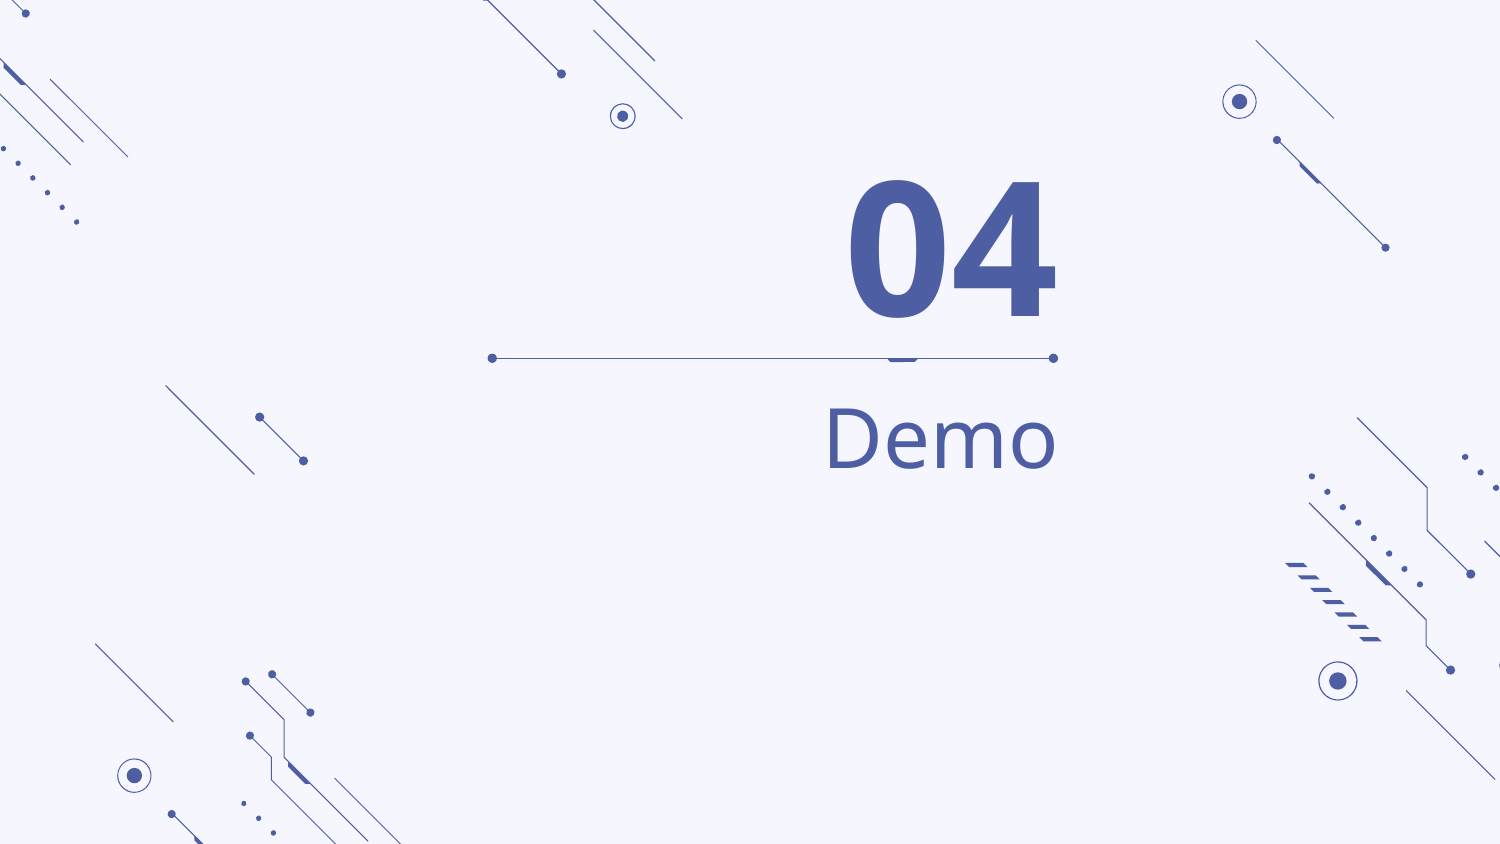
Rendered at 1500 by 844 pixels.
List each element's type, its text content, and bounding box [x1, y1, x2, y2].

title 04 [426, 129, 1074, 322]
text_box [1284, 417, 1500, 781]
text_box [164, 384, 309, 476]
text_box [487, 342, 1059, 375]
title Demo [426, 385, 1074, 587]
